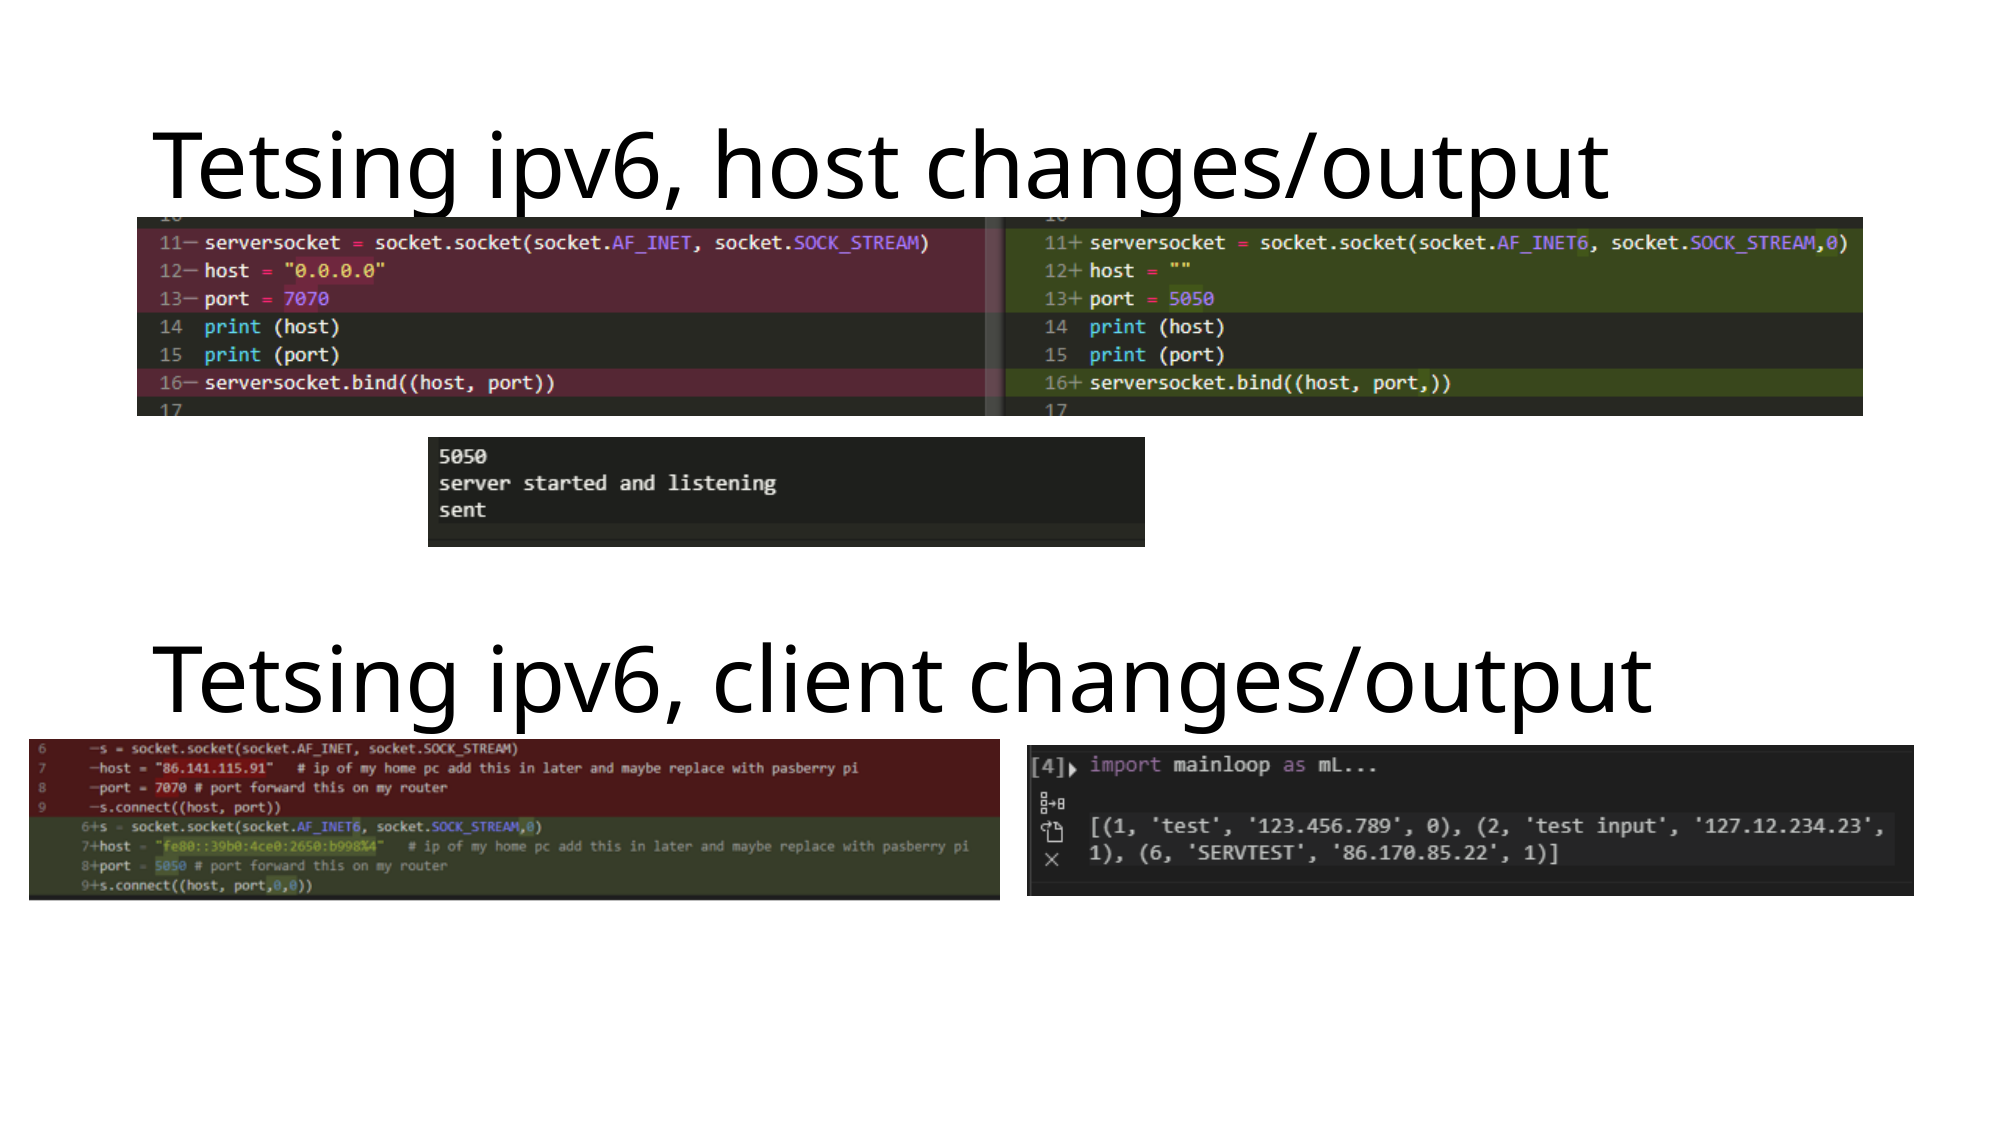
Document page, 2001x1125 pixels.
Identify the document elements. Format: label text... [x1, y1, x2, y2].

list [137, 217, 1863, 416]
title Tetsing ipv6, host changes/output [137, 59, 1863, 217]
picture [1027, 745, 1914, 896]
text_box Tetsing ipv6, client changes/output [137, 574, 1863, 792]
picture [29, 738, 1001, 902]
picture [428, 437, 1145, 547]
